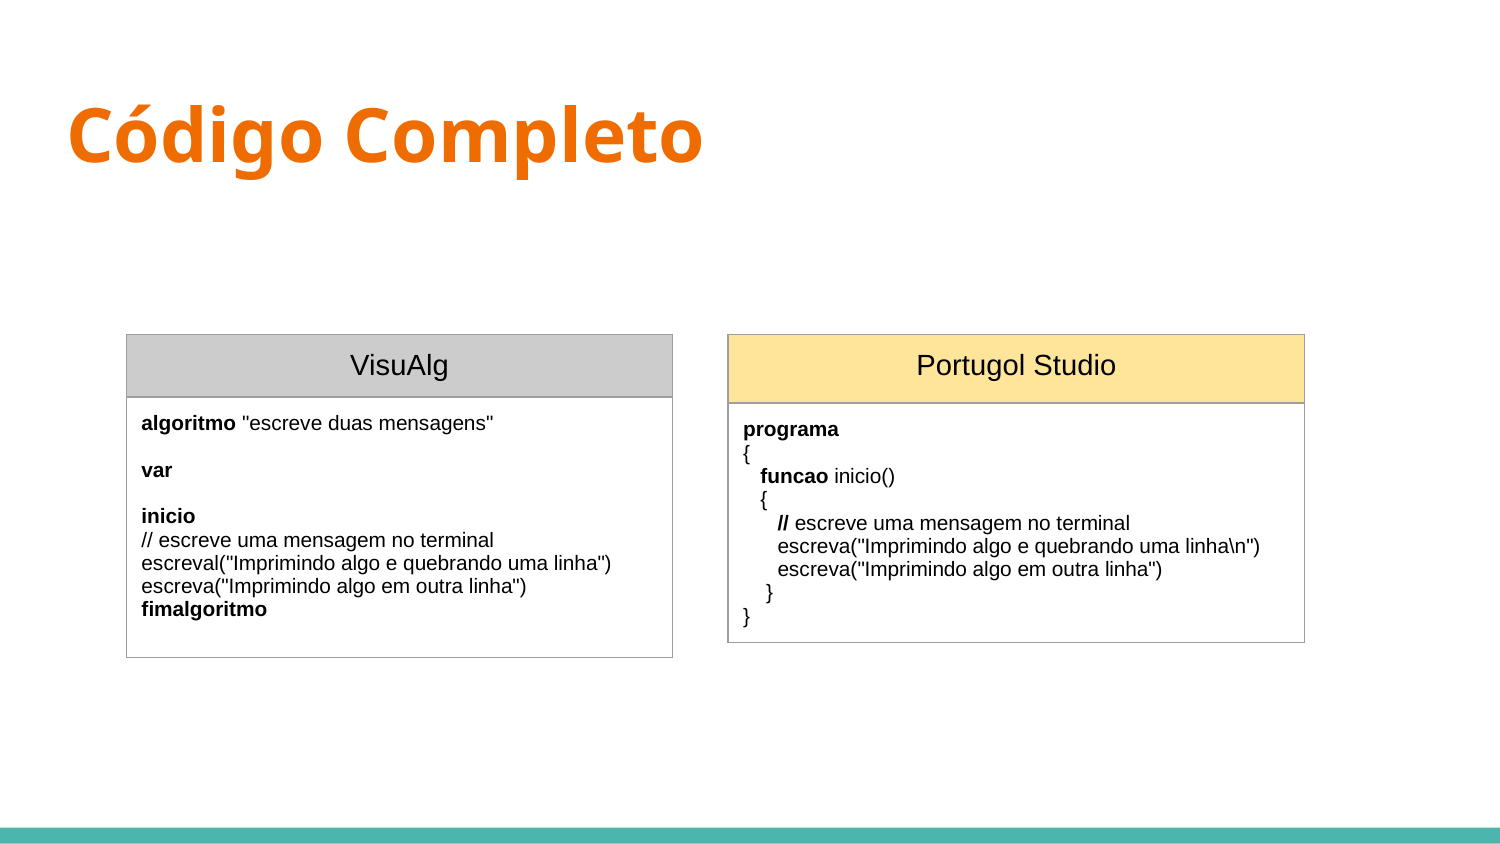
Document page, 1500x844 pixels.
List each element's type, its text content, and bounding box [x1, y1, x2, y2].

table_cell algoritmo "escreve duas mensagens" var inicio // escreve uma mensagem no terminal escreval("Imprimindo algo e quebrando uma linha") escreva("Imprimindo algo em outra linha") fimalgoritmo [127, 398, 672, 657]
table_cell programa { funcao inicio() { // escreve uma mensagem no terminal escreva("Imprimindo algo e quebrando uma linha\n") escreva("Imprimindo algo em outra linha") } } [729, 404, 1304, 642]
table_header Portugol Studio [729, 335, 1304, 402]
list [51, 207, 1449, 750]
table_header VisuAlg [127, 335, 672, 396]
title Código Completo [51, 72, 1449, 189]
